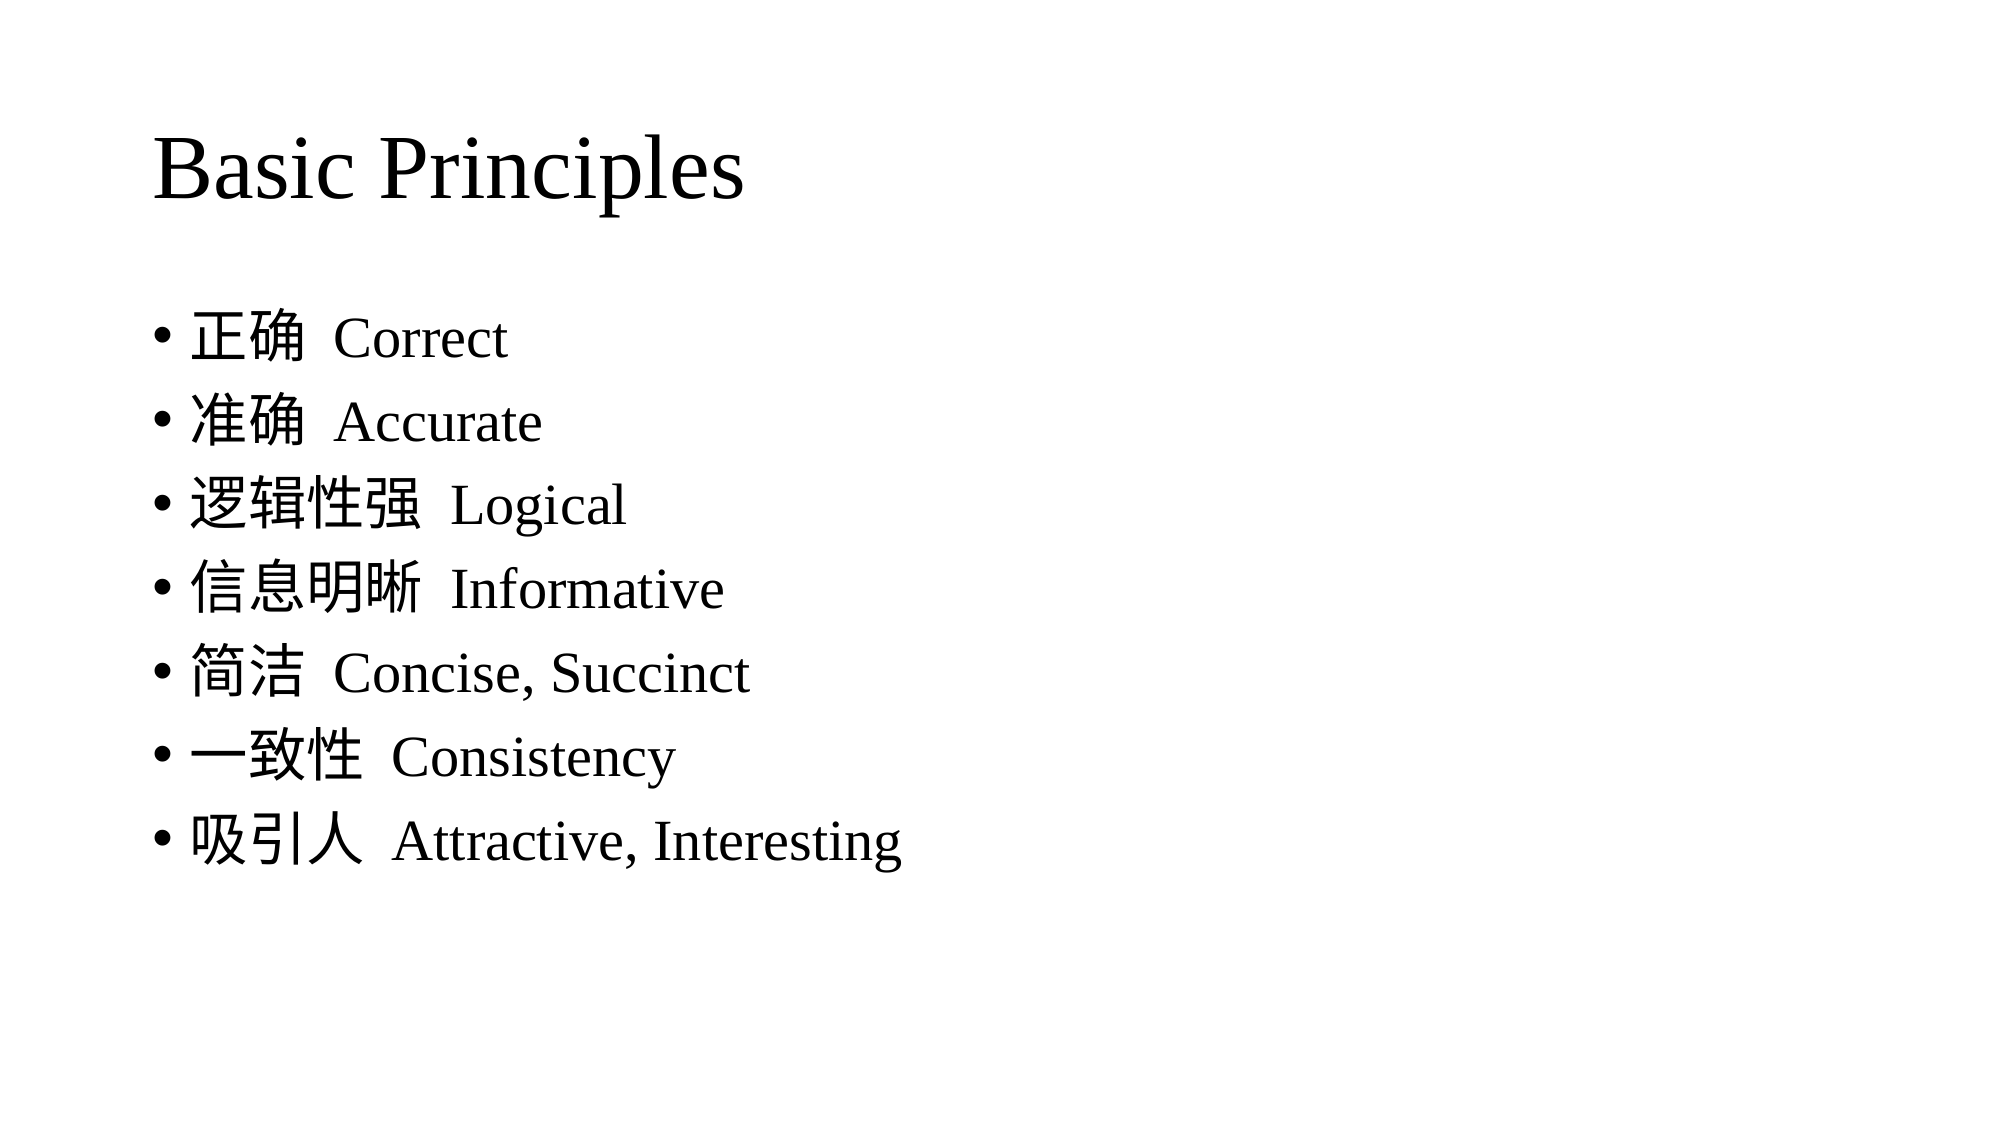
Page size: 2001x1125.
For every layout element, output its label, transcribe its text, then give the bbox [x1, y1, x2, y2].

title Basic Principles [137, 59, 1863, 278]
list 正确 Correct 准确 Accurate 逻辑性强 Logical 信息明晰 Informative 简洁 Concise, Succinct 一致性 Consistency 吸引人 Attractive, Interesting [137, 299, 1863, 1014]
